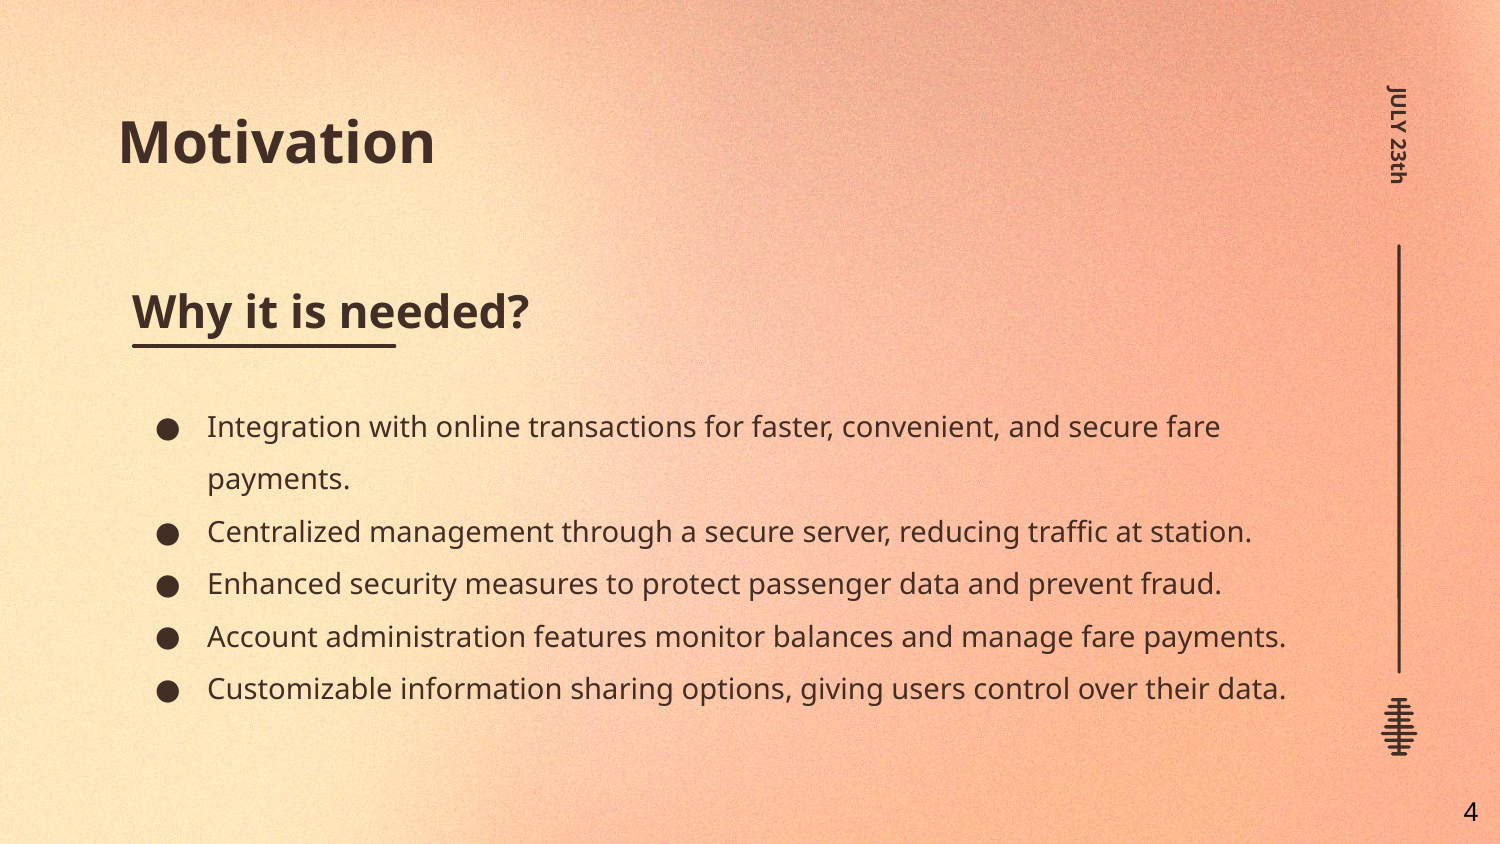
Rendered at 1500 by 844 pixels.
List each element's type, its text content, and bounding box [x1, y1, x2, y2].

slide_number ‹#› [1403, 779, 1494, 844]
text_box JULY 23th [1377, 72, 1422, 252]
title Motivation [117, 90, 1383, 188]
picture [0, 0, 1500, 844]
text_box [116, 277, 1341, 692]
